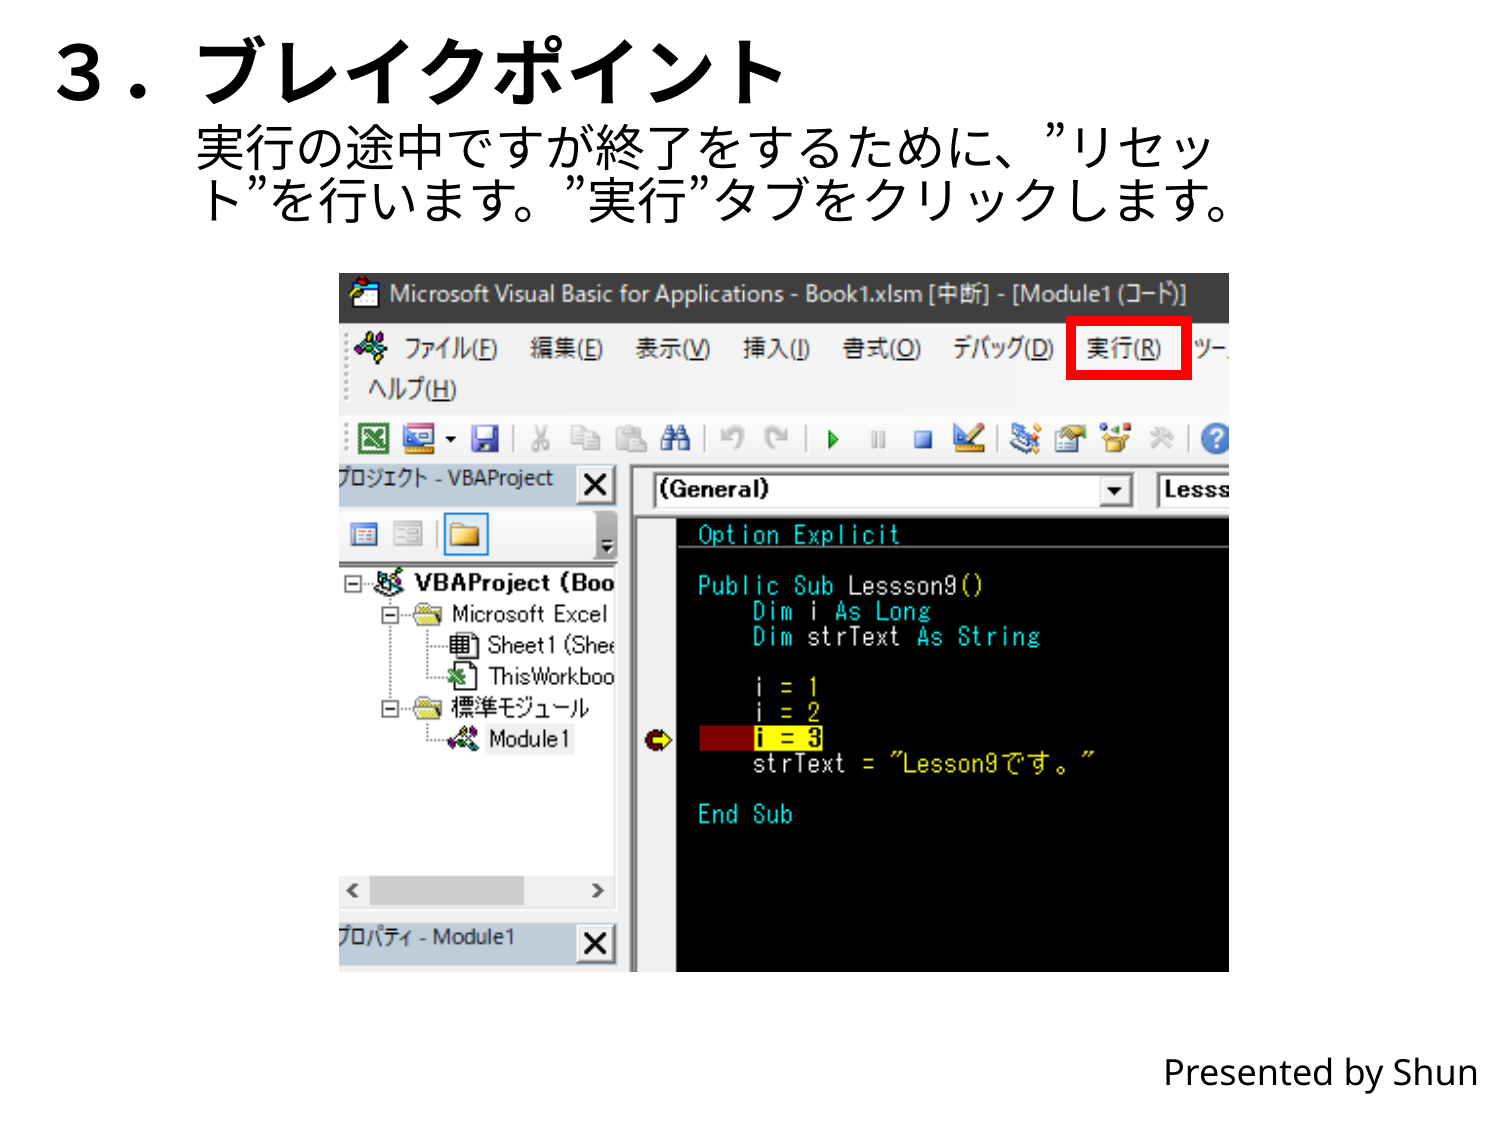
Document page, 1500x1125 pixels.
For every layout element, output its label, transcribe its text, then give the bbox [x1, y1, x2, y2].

text_box Presented by Shun [1142, 1047, 1500, 1125]
picture [339, 273, 1229, 972]
title ３．ブレイクポイント [27, 25, 1187, 125]
subtitle 実行の途中ですが終了をするために、”リセット”を行います。”実行”タブをクリックします。 [180, 115, 1305, 771]
